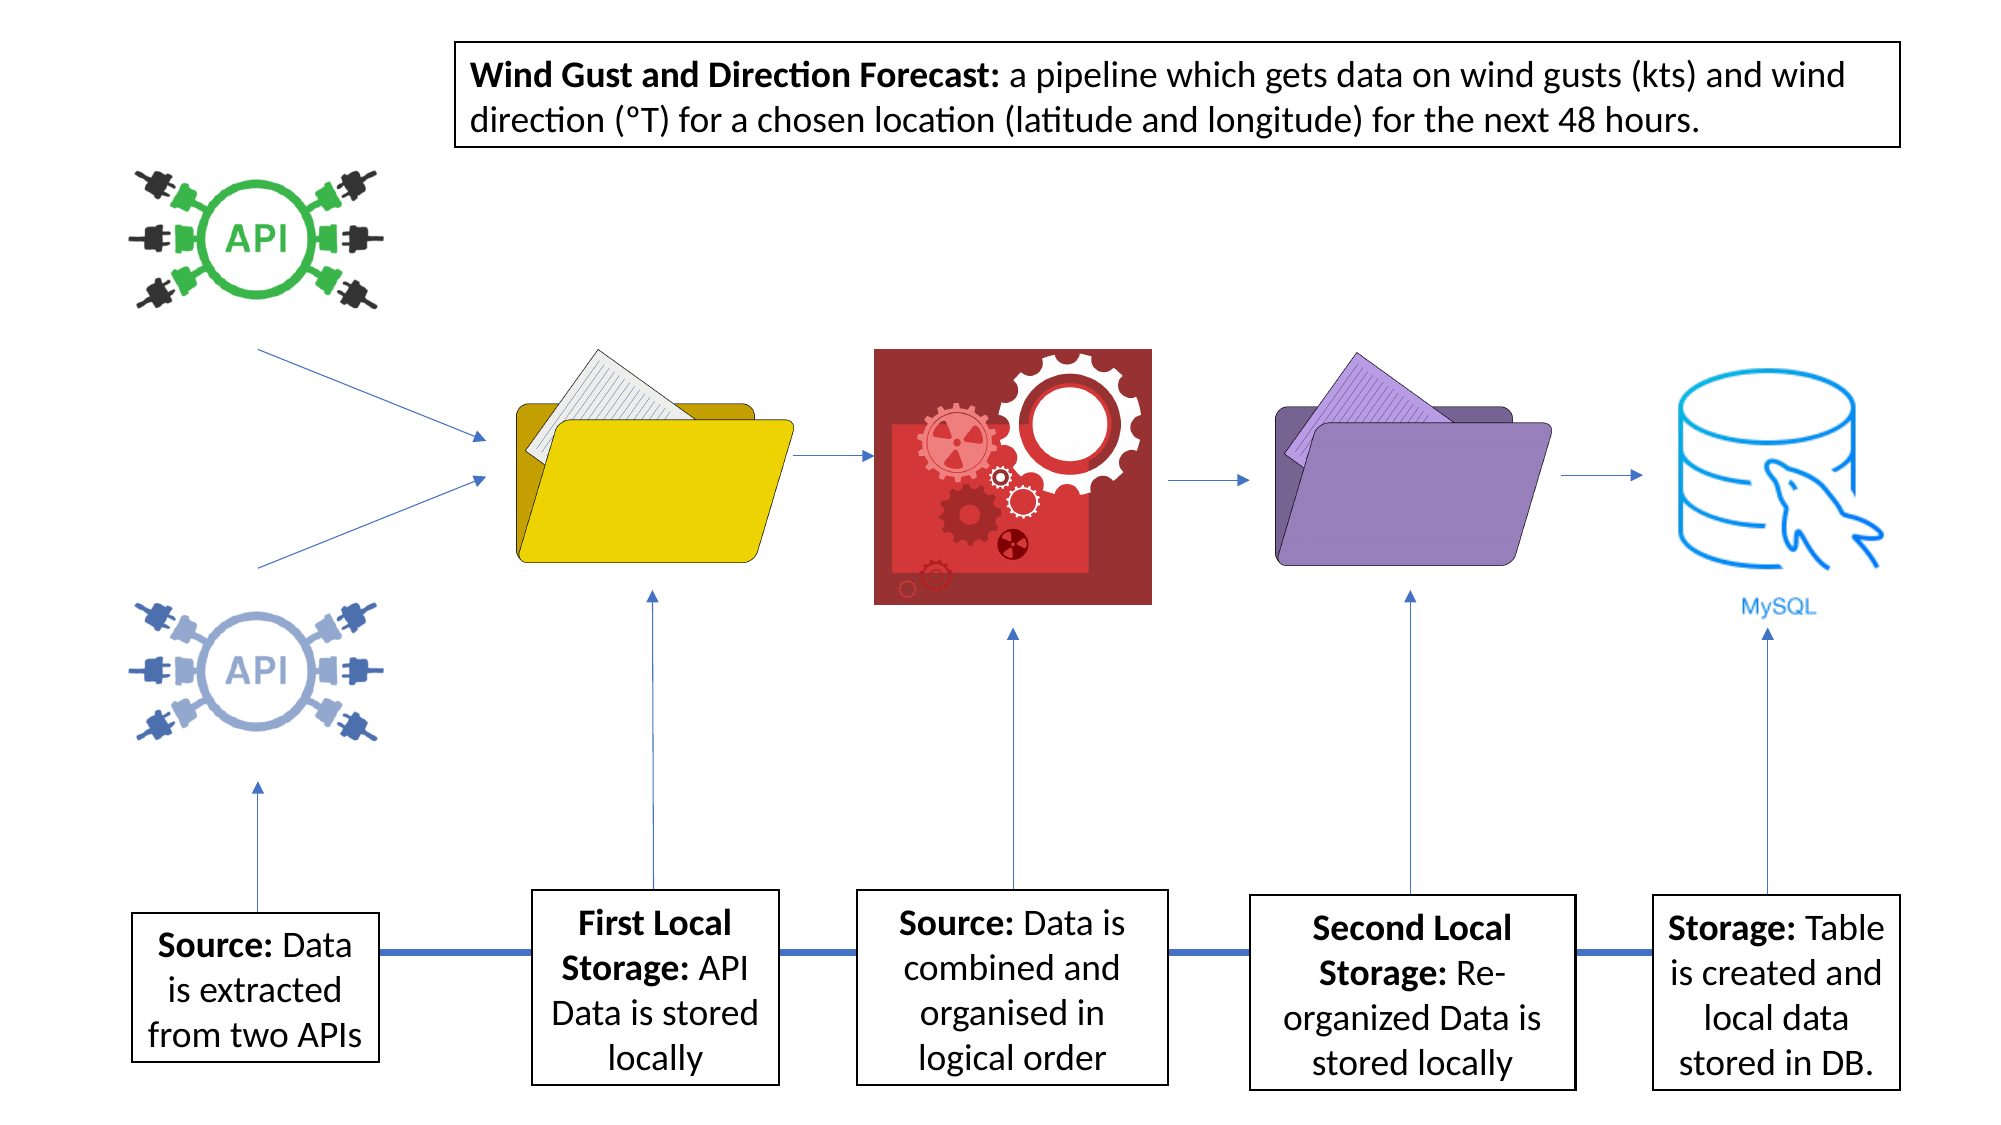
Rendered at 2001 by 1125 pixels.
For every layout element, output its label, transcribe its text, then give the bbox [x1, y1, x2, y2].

text_box First Local Storage: API Data is stored locally [531, 889, 652, 952]
picture [121, 568, 395, 782]
picture [874, 349, 1152, 605]
picture [1608, 309, 1950, 652]
picture [121, 136, 395, 350]
text_box Source: Data is combined and organised in logical order [1014, 889, 1169, 952]
text_box Second Local Storage: Re-organized Data is stored locally [1249, 894, 1577, 952]
text_box First Local Storage: API Data is stored locally [531, 953, 780, 1086]
text_box Source: Data is combined and organised in logical order [856, 953, 1169, 1086]
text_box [257, 349, 487, 441]
text_box First Local Storage: API Data is stored locally [654, 889, 780, 952]
text_box Source: Data is extracted from two APIs [131, 912, 380, 1063]
text_box Storage: Table is created and local data stored in DB. [1652, 894, 1901, 1091]
text_box Second Local Storage: Re-organized Data is stored locally [1249, 953, 1577, 1091]
text_box Wind Gust and Direction Forecast: a pipeline which gets data on wind gusts (kts) and wind direction (ºT) for a chosen location (latitude and longitude) for the next 48 hours. [454, 41, 1901, 148]
text_box Source: Data is combined and organised in logical order [856, 889, 1013, 952]
picture [516, 349, 794, 563]
picture [1275, 352, 1553, 566]
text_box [257, 476, 487, 569]
